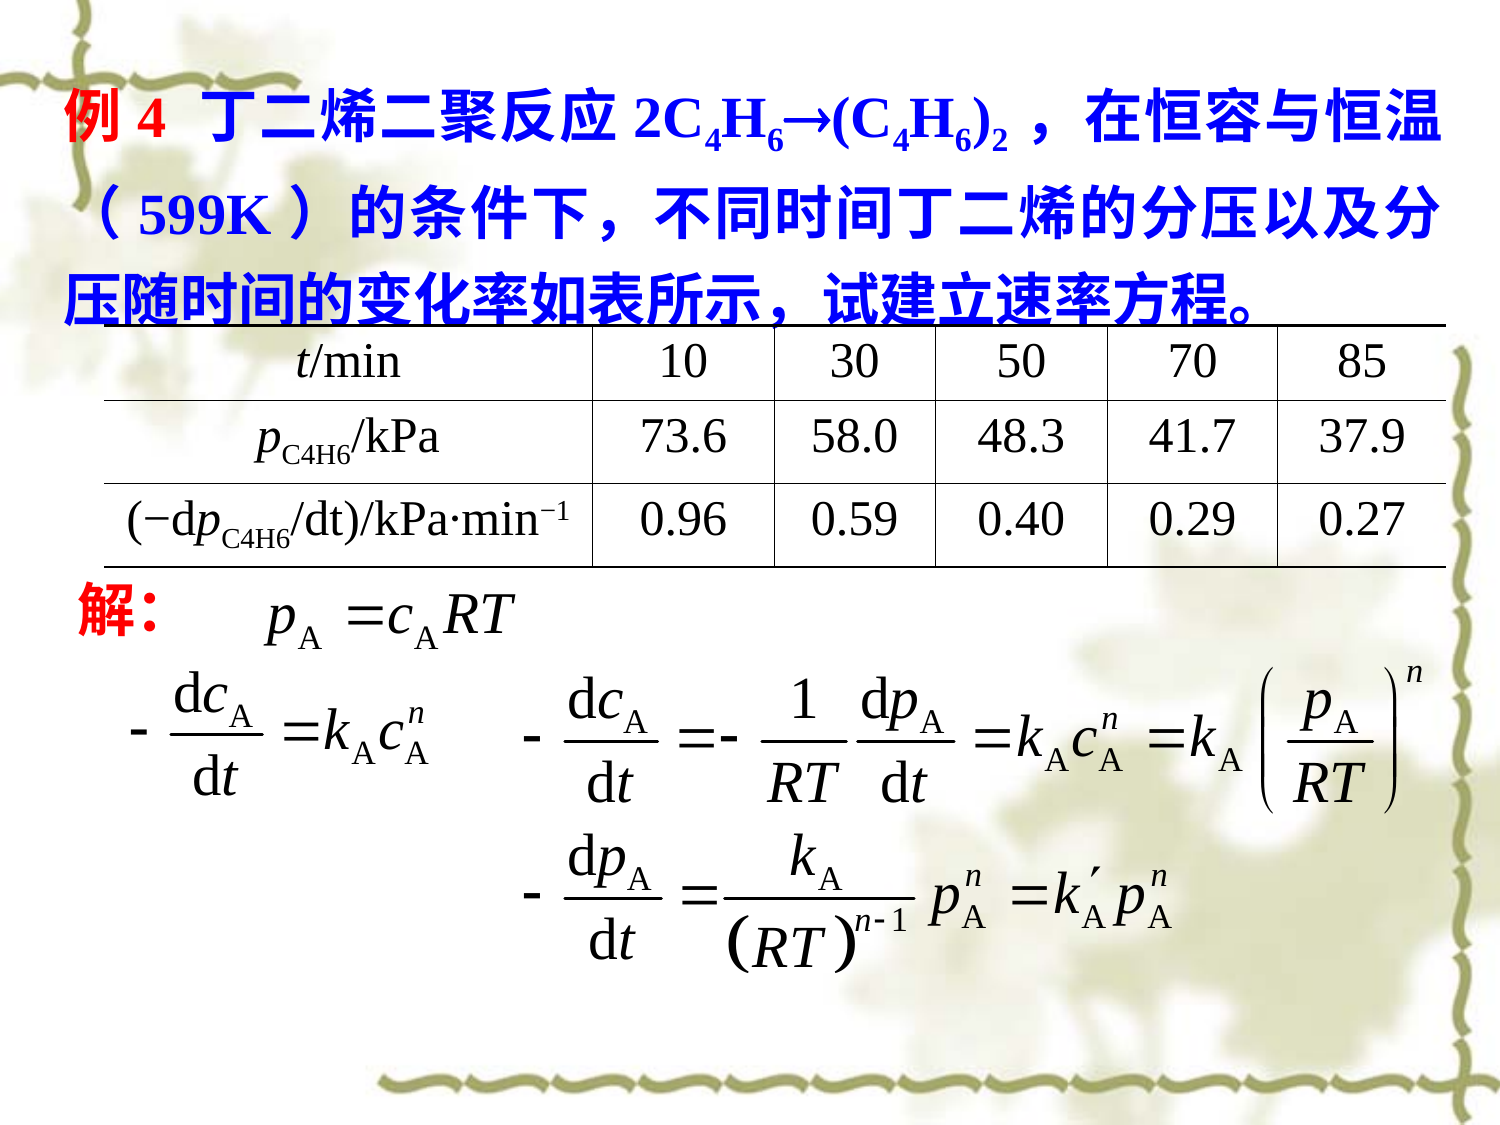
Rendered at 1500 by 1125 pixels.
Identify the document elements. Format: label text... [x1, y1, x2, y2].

table_cell 0.29 [1108, 484, 1277, 566]
table_header 50 [936, 327, 1107, 400]
picture [0, 0, 1500, 1125]
table_cell 41.7 [1108, 401, 1277, 483]
table_header t/min [104, 327, 592, 400]
table_cell 0.27 [1278, 484, 1446, 566]
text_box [251, 574, 533, 664]
table_cell 0.40 [936, 484, 1107, 566]
table_header 70 [1108, 327, 1277, 400]
text_box 例4 丁二烯二聚反应2C4H6(C4H6)2，在恒容与恒温（599K）的条件下，不同时间丁二烯的分压以及分压随时间的变化率如表所示，试建立速率方程。 [48, 51, 1458, 341]
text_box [120, 656, 440, 809]
table_cell pC4H6/kPa [104, 401, 592, 483]
table_cell 37.9 [1278, 401, 1446, 483]
table_header 10 [593, 327, 774, 400]
table_header 30 [775, 327, 935, 400]
table_cell 0.96 [593, 484, 774, 566]
table_cell (−dpC4H6/dt)/kPa∙min−1 [104, 484, 592, 566]
table_cell 48.3 [936, 401, 1107, 483]
table_cell 0.59 [775, 484, 935, 566]
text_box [513, 642, 1437, 1002]
table_cell 58.0 [775, 401, 935, 483]
table_header 85 [1278, 327, 1446, 400]
text_box 解： [62, 565, 271, 651]
table_cell 73.6 [593, 401, 774, 483]
